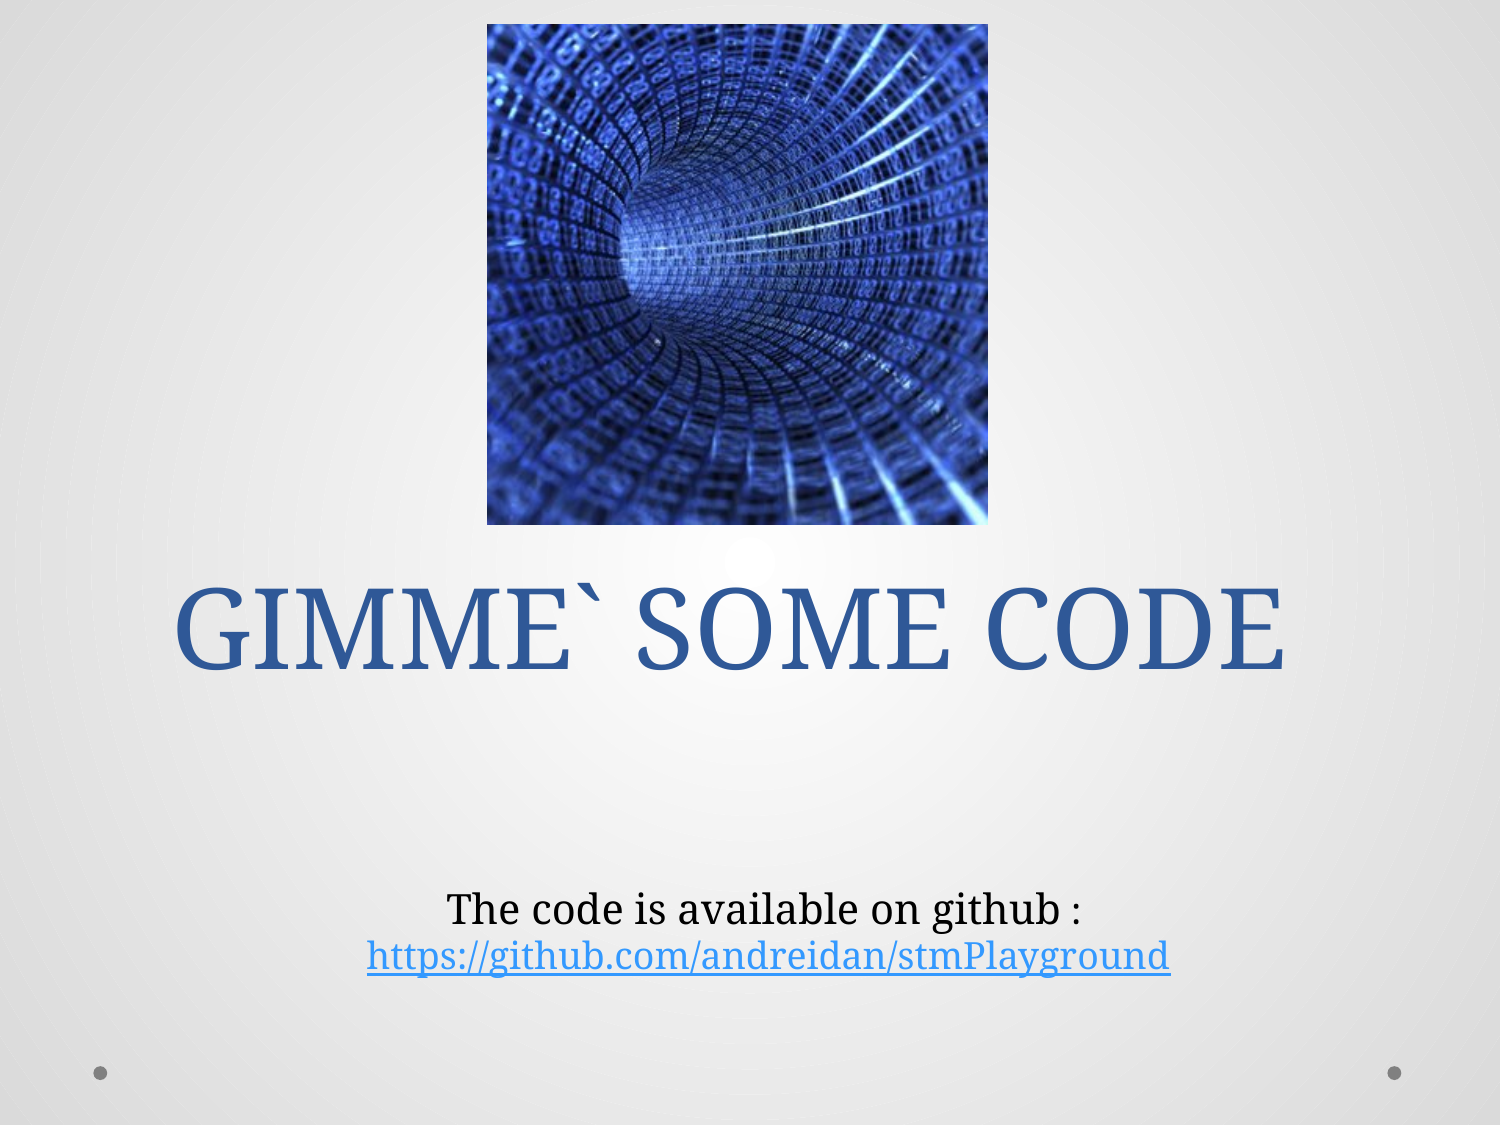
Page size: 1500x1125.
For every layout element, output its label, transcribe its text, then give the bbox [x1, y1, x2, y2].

title GIMME` SOME CODE [54, 500, 1405, 700]
text_box The code is available on github : https://github.com/andreidan/stmPlayground [162, 875, 1375, 991]
picture [487, 24, 988, 526]
